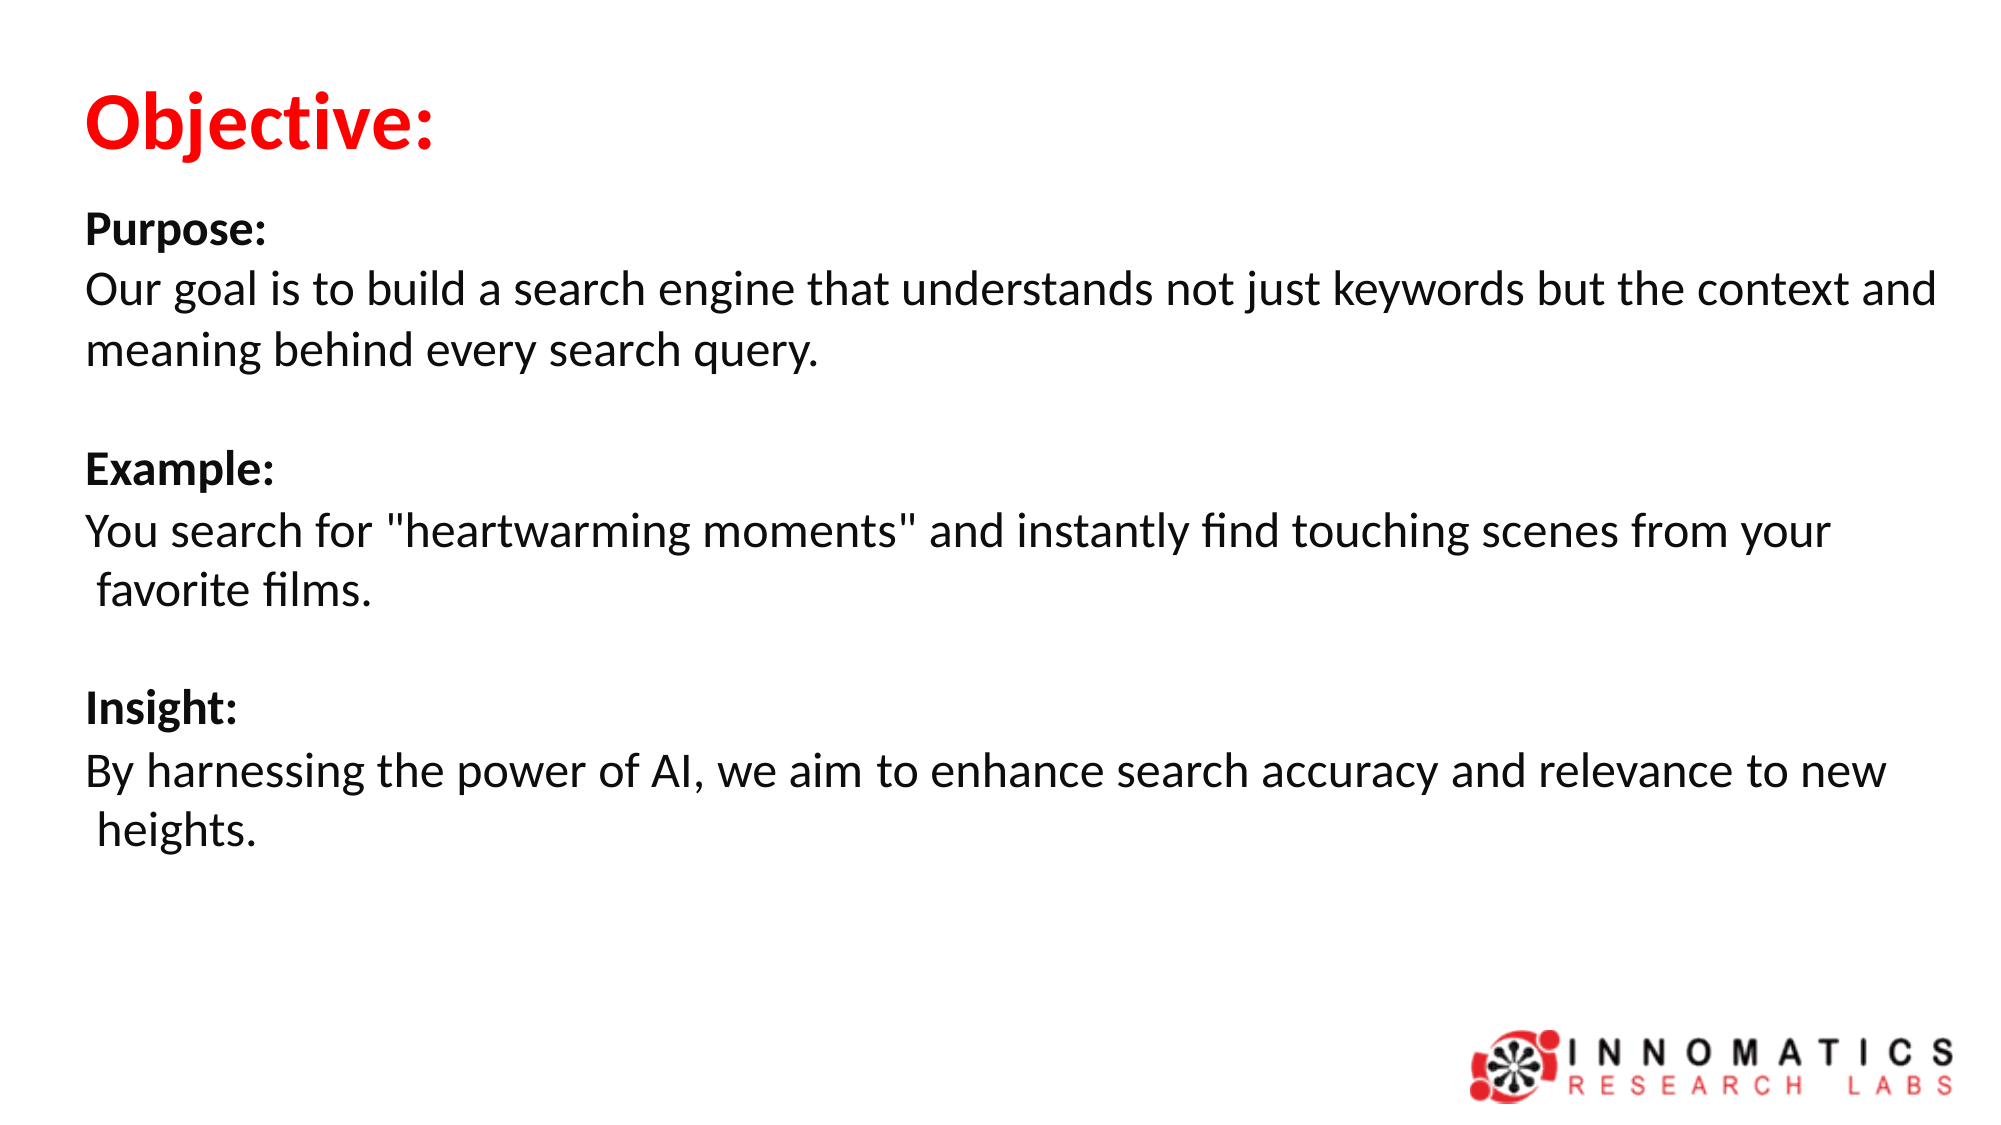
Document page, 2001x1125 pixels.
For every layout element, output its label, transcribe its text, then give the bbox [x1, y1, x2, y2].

text_box Purpose: Our goal is to build a search engine that understands not just keywords but the context and meaning behind every search query. Example: You search for "heartwarming moments" and instantly find touching scenes from your favorite films. Insight: By harnessing the power of AI, we aim to enhance search accuracy and relevance to new heights. [83, 193, 1944, 857]
picture [1470, 1030, 1955, 1104]
title Objective: [83, 64, 439, 255]
